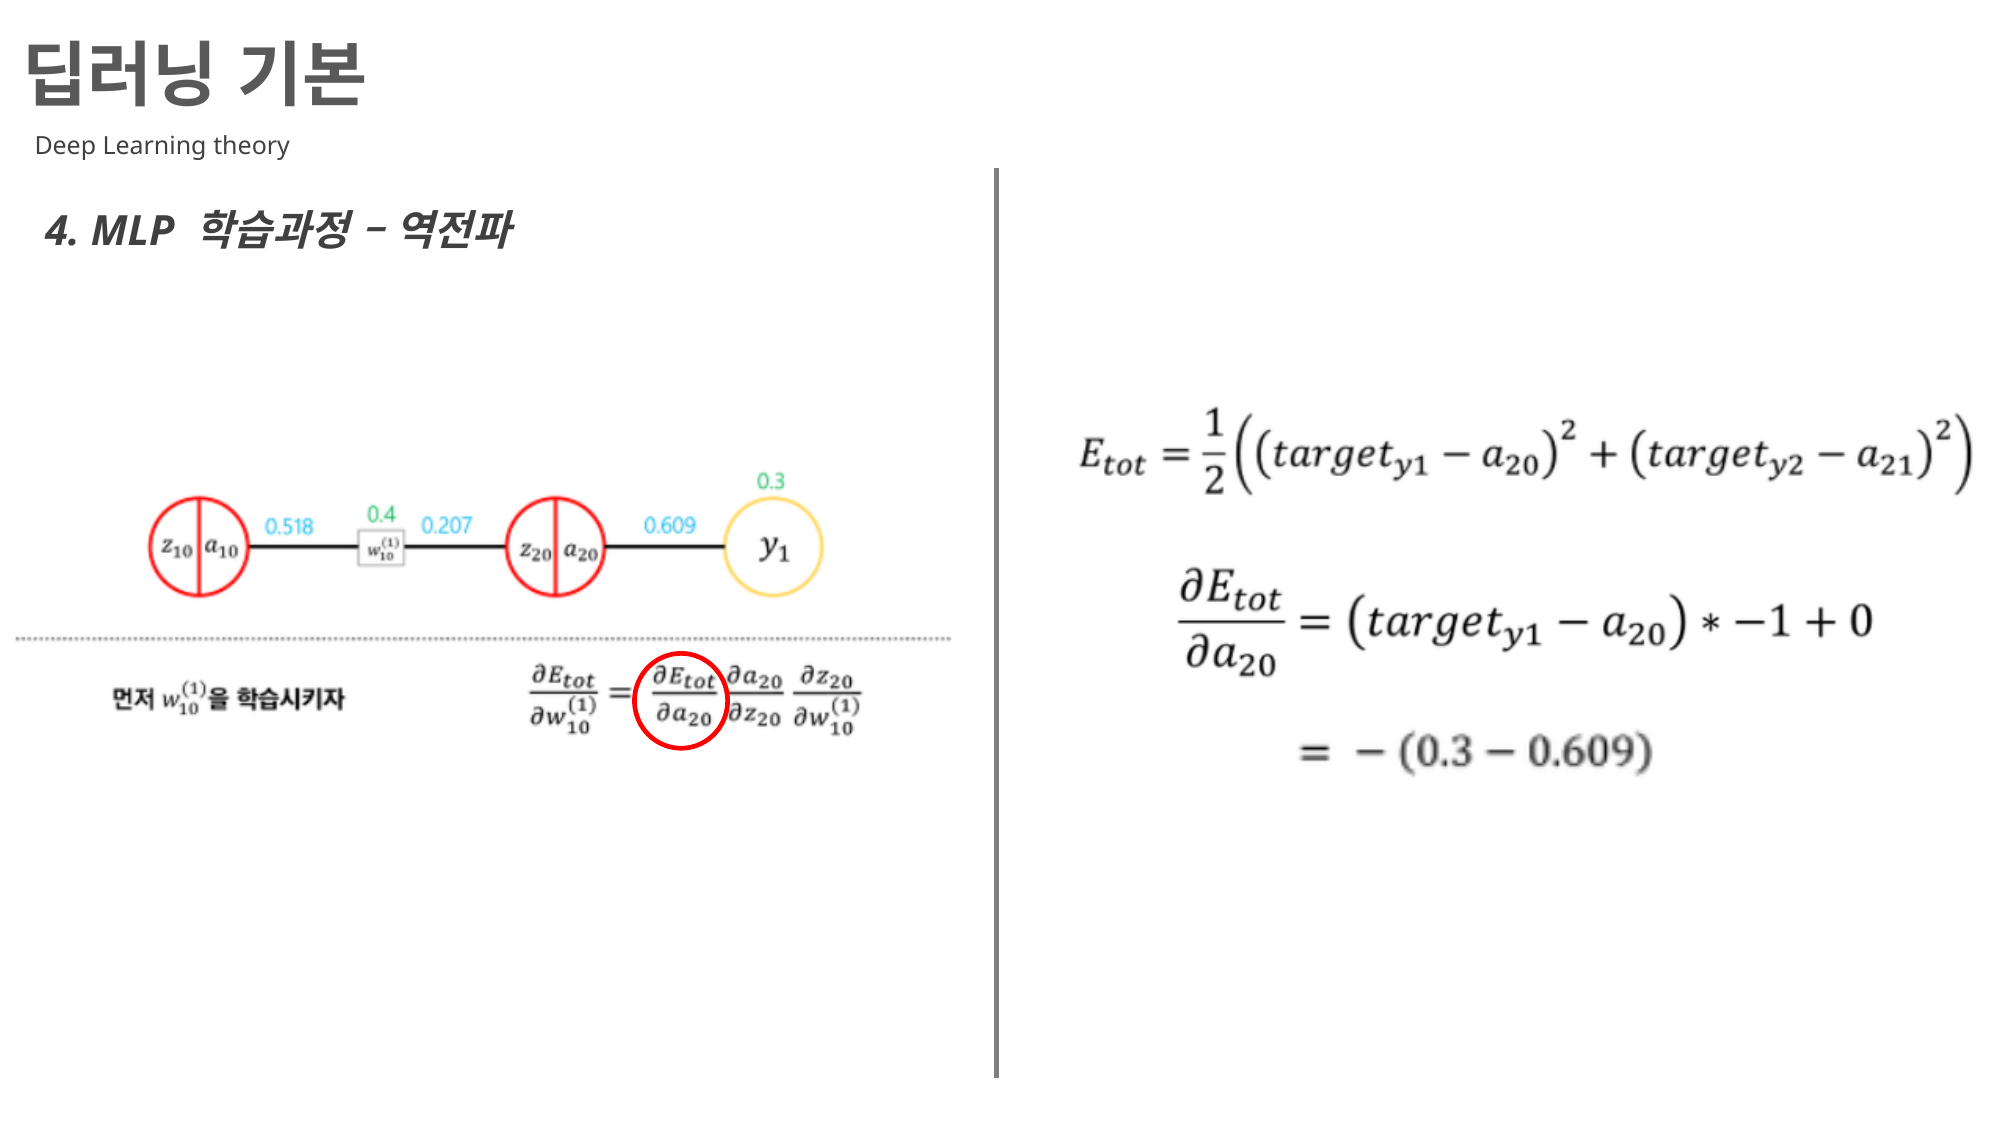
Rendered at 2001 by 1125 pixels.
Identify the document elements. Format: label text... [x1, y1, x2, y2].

list 딥러닝 기본 [7, 31, 457, 126]
list Deep Learning theory [19, 125, 372, 157]
text_box 4. MLP 학습과정 – 역전파 [29, 202, 705, 250]
picture [7, 454, 970, 782]
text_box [1059, 391, 1985, 799]
